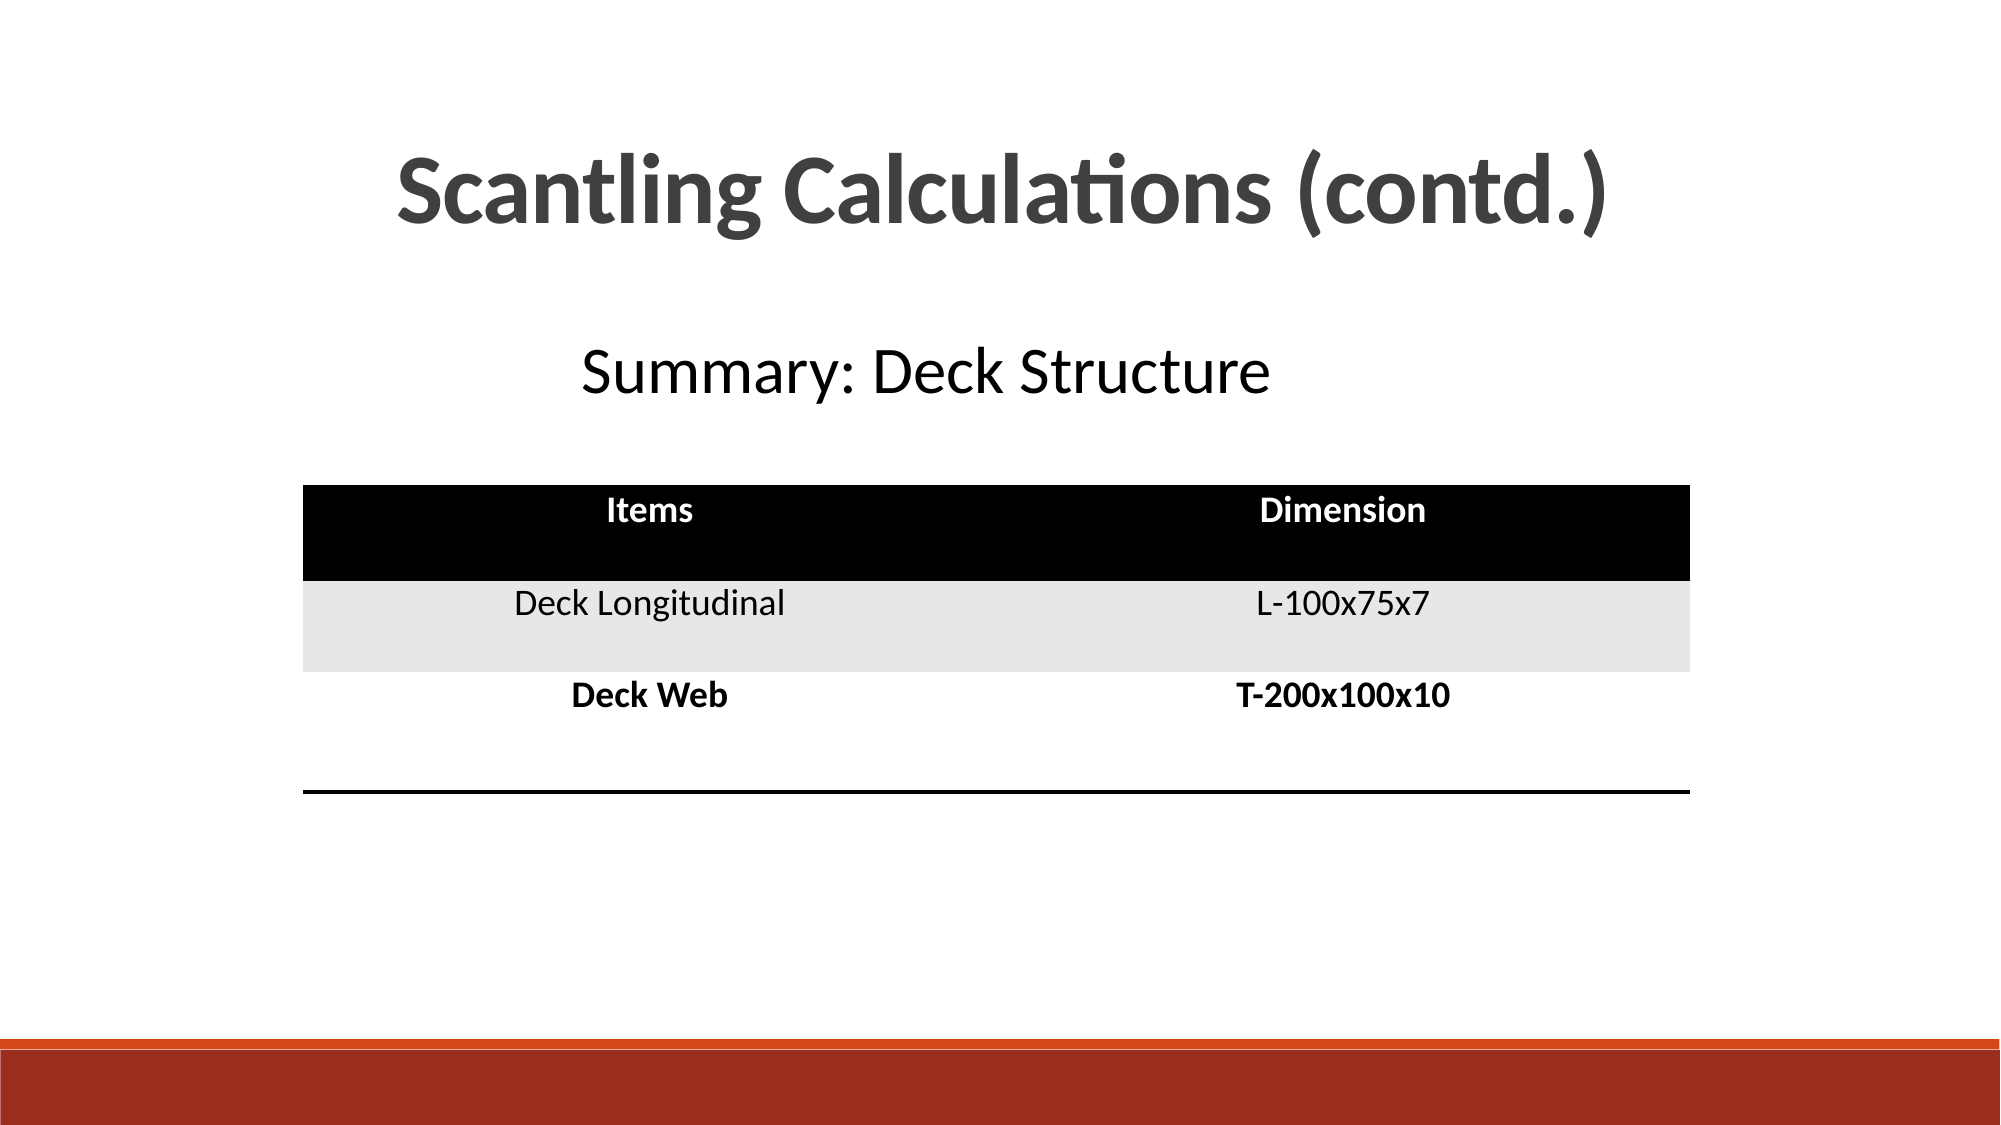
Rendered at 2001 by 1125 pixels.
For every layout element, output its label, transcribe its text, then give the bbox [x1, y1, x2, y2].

table_header Items [303, 488, 997, 577]
text_box Scantling Calculations (contd.) [178, 135, 1829, 374]
table_header Dimension [997, 488, 1690, 577]
table_cell L-100x75x7 [997, 581, 1690, 672]
table_cell Deck Web [303, 672, 997, 790]
table_cell Deck Longitudinal [303, 581, 997, 672]
text_box Summary: Deck Structure [566, 279, 1288, 415]
table_cell T-200x100x10 [997, 672, 1690, 790]
